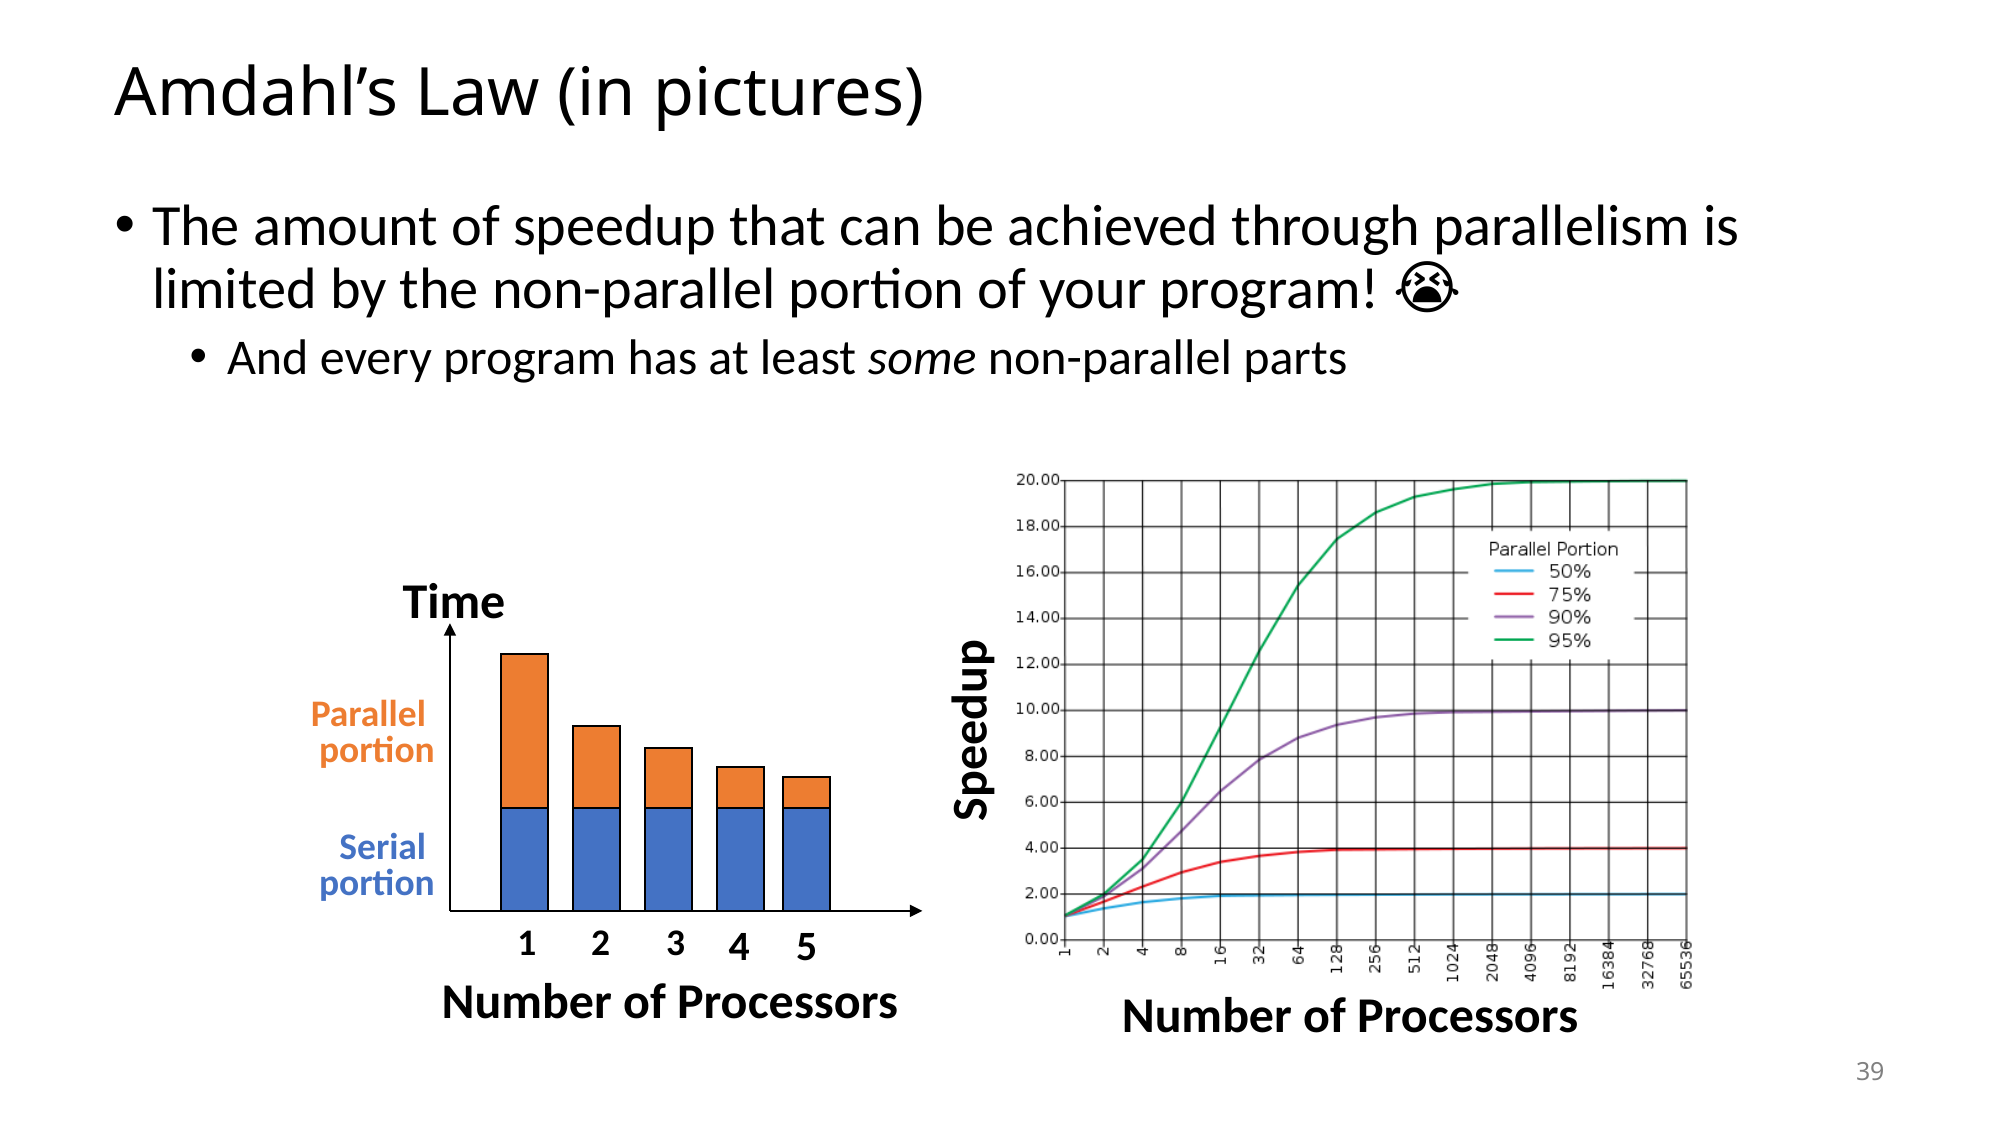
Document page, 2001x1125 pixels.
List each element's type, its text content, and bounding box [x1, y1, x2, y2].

slide_number 39 [1749, 1042, 1900, 1103]
list The amount of speedup that can be achieved through parallelism is limited by the non-parallel portion of your program! 😭 And every program has at least some non-parallel parts [99, 187, 1900, 1013]
picture [1010, 464, 1730, 995]
text_box Speedup [929, 567, 1005, 836]
title Amdahl’s Law (in pictures) [99, 37, 1900, 150]
text_box Number of Processors [1104, 995, 1596, 1051]
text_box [294, 561, 923, 1037]
